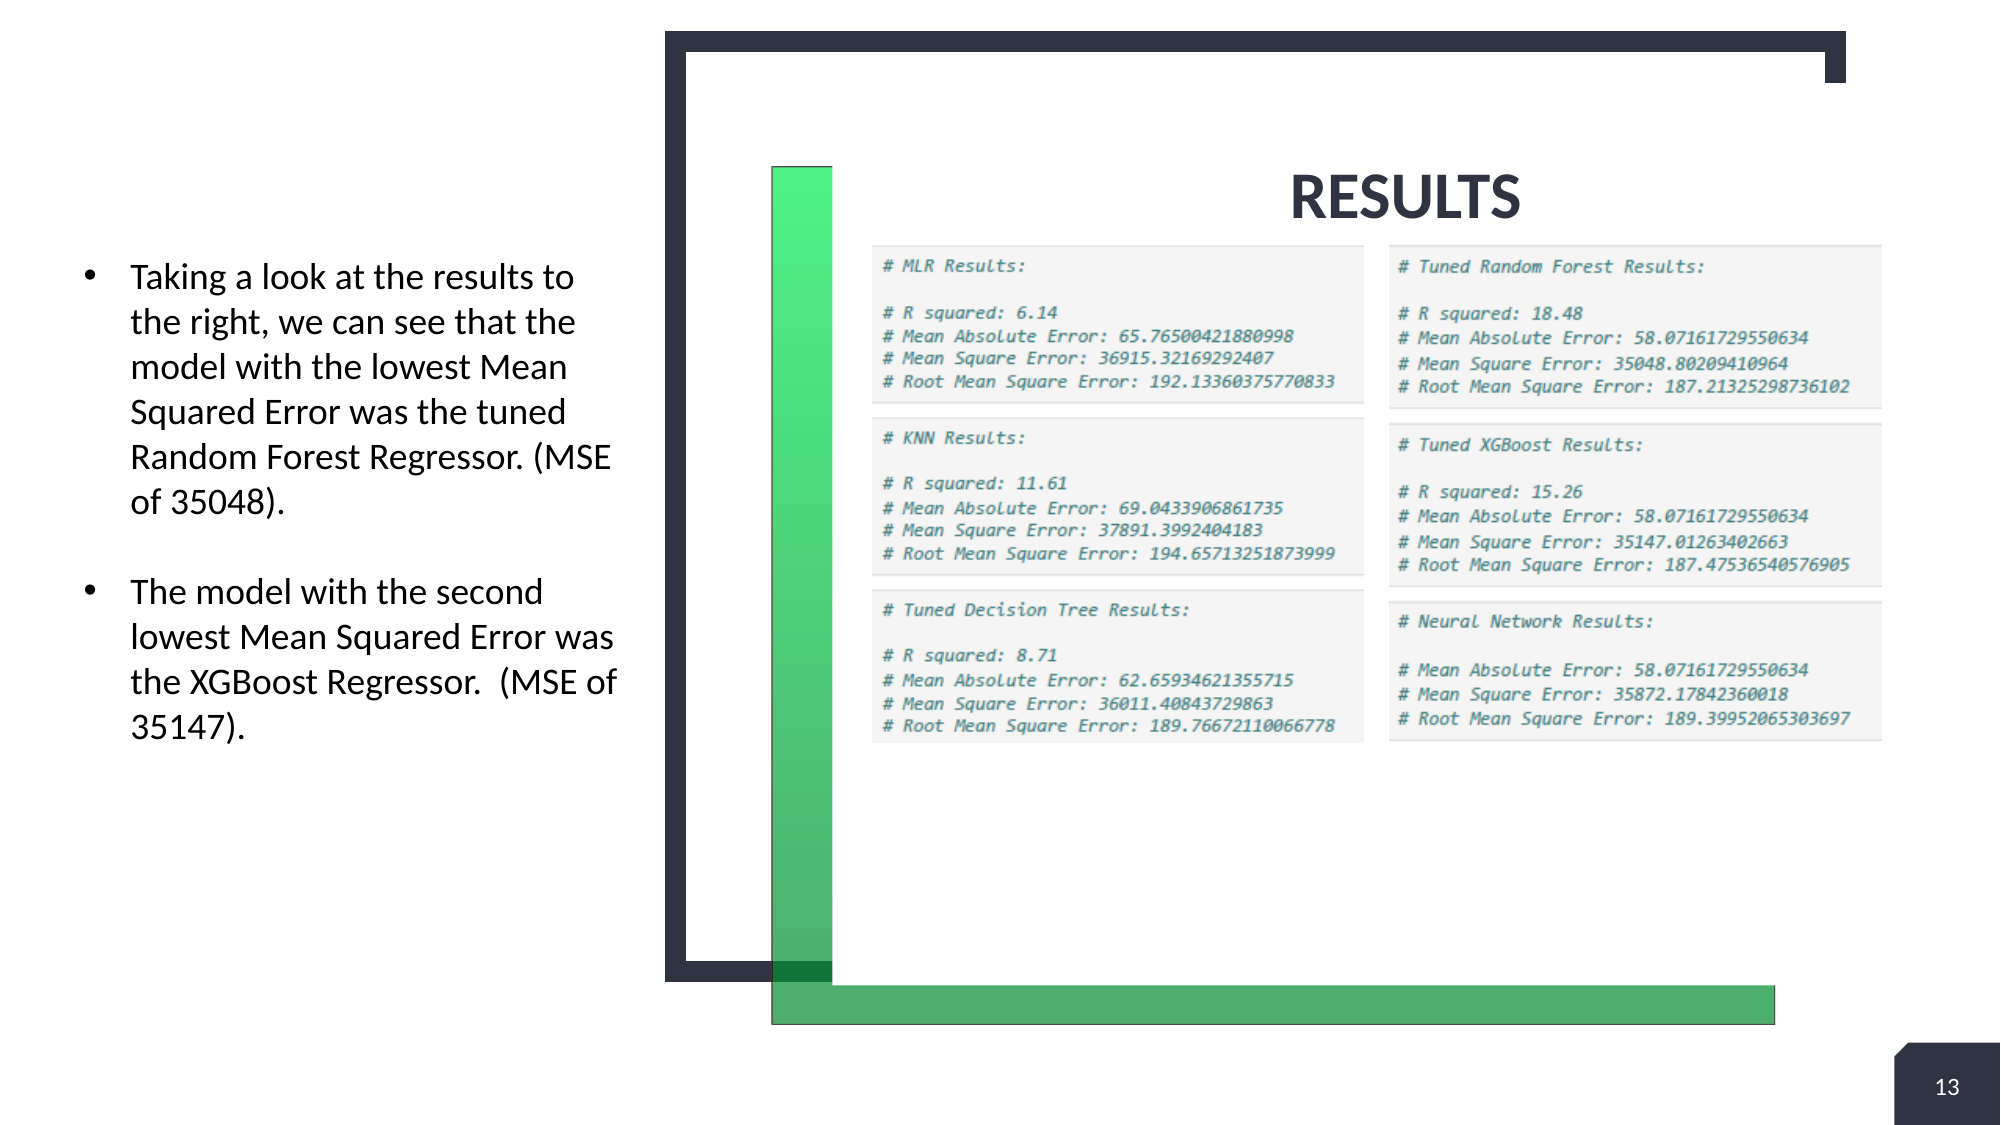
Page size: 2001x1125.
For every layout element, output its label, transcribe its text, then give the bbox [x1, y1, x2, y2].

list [872, 244, 1364, 743]
picture [1389, 244, 1882, 743]
title Results [903, 150, 1908, 245]
text_box Taking a look at the results to the right, we can see that the model with the lowest Mean Squared Error was the tuned Random Forest Regressor. (MSE of 35048). The model with the second lowest Mean Squared Error was the XGBoost Regressor. (MSE of 35147). [68, 244, 638, 755]
slide_number 13 [1894, 1052, 2000, 1119]
